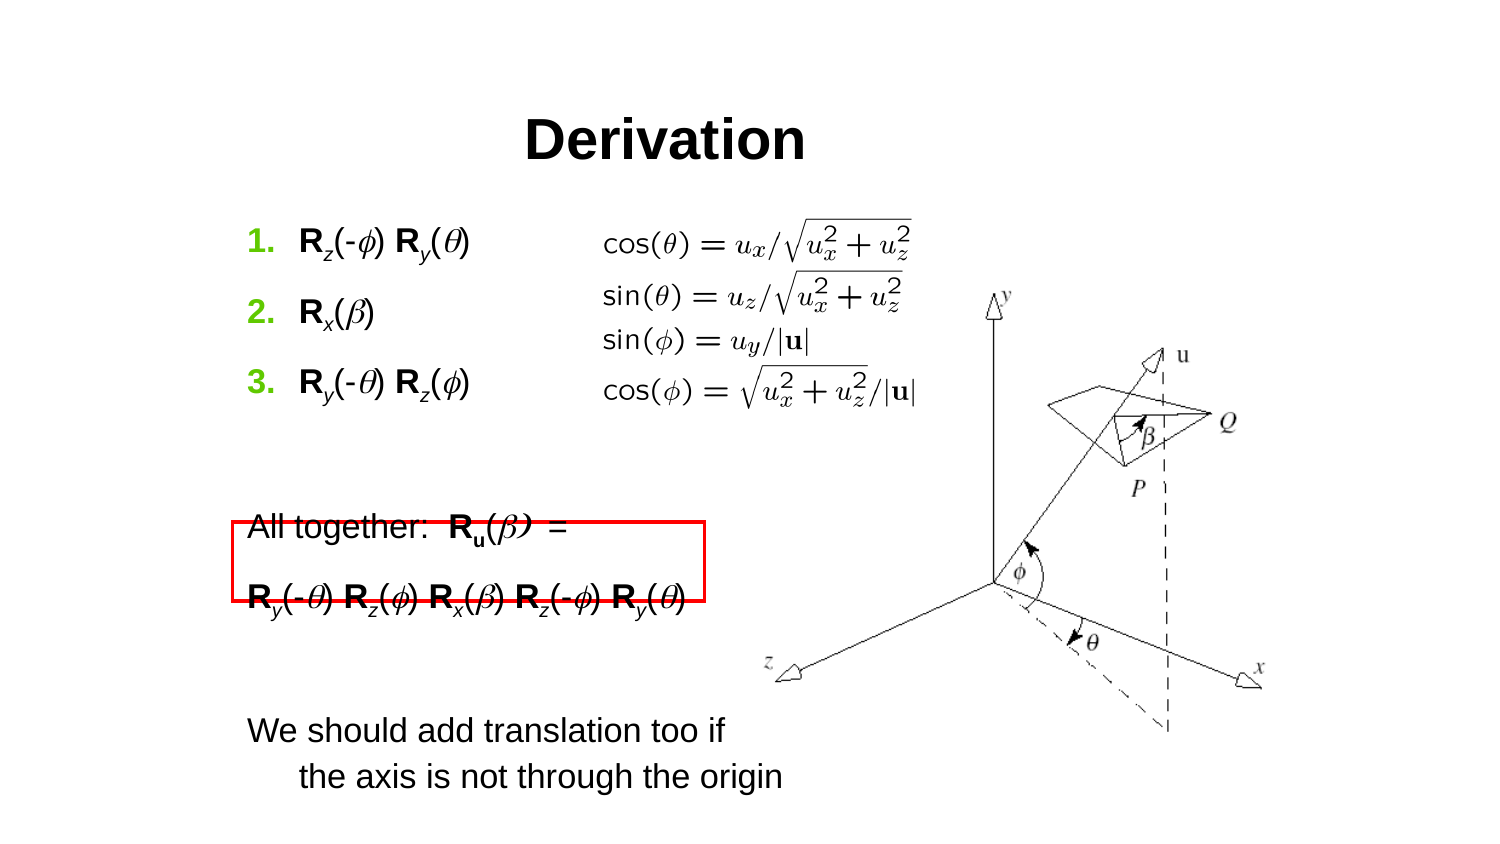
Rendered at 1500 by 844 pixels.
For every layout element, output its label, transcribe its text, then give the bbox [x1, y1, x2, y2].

list Rz(-f) Ry(q) Rx(b) Ry(-q) Rz(f) All together: Ru(b) = Ry(-q) Rz(f) Rx(b) Rz(-f) Ry(q) We should add translation too if the axis is not through the origin [217, 206, 915, 807]
title Derivation [42, 37, 1289, 179]
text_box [757, 274, 1280, 738]
picture [603, 217, 914, 410]
